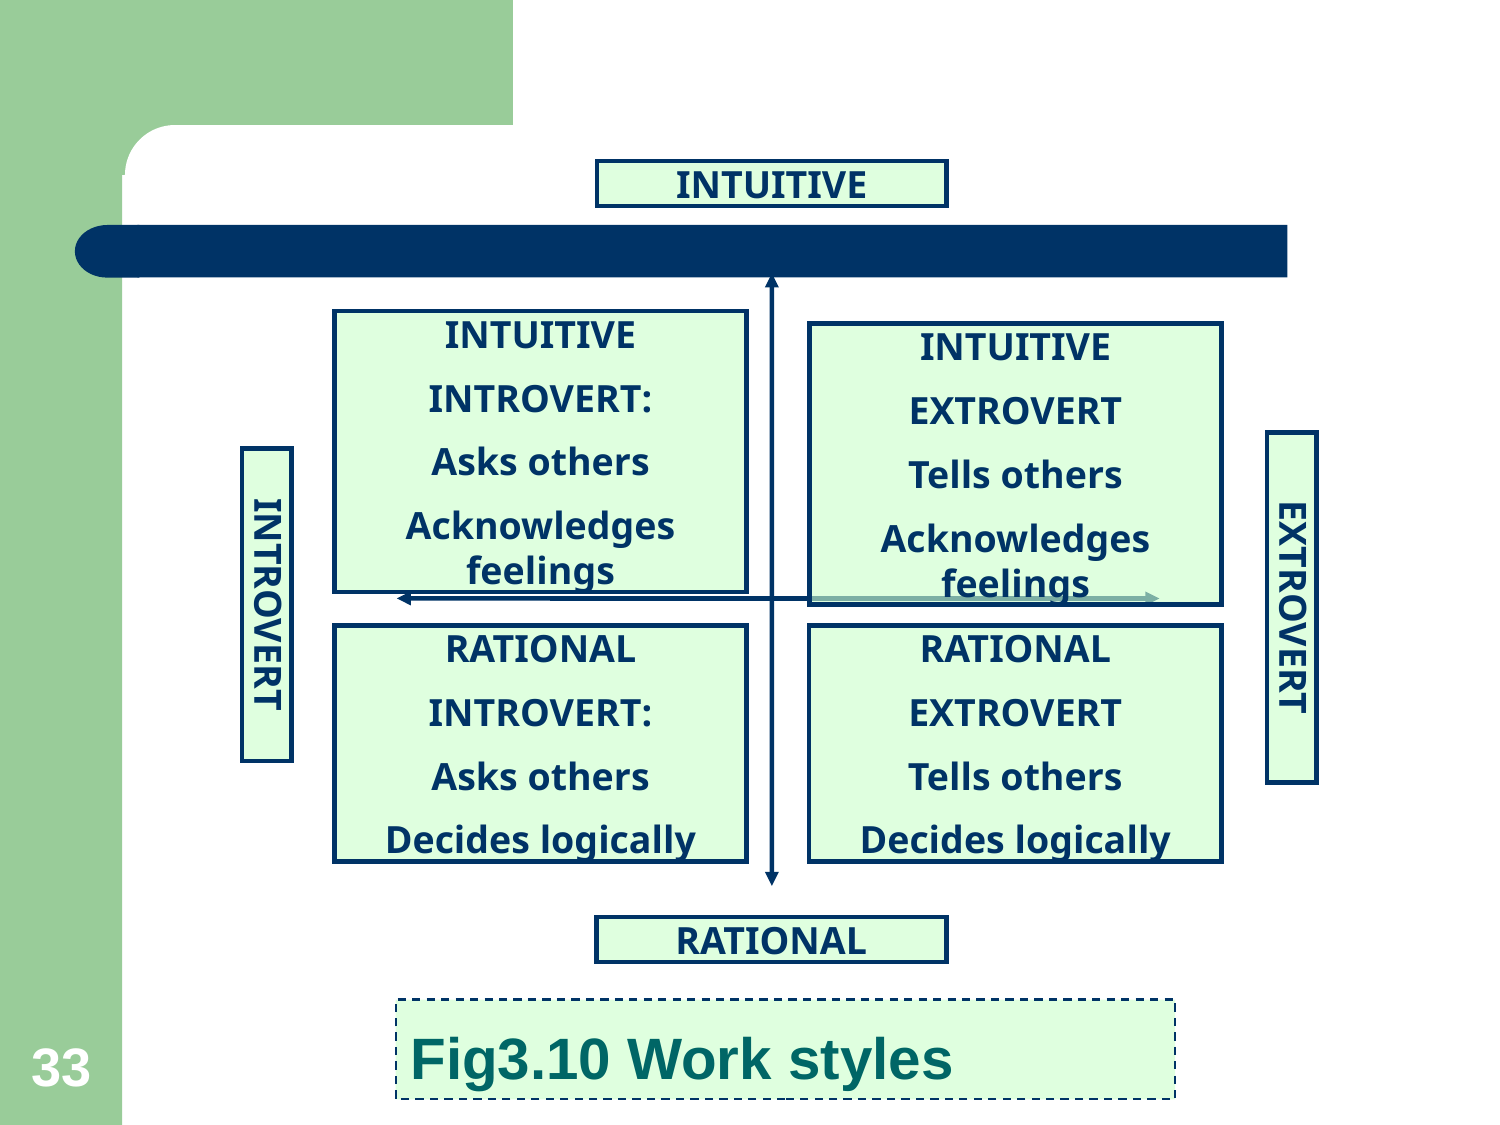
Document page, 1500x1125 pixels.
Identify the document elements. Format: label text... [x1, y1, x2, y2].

text_box EXTROVERT [1267, 432, 1317, 783]
slide_number 33 [13, 1024, 111, 1106]
title Fig3.10 Work styles [395, 999, 1176, 1100]
text_box INTROVERT [242, 448, 292, 761]
text_box [396, 593, 771, 605]
text_box [765, 273, 779, 886]
text_box RATIONAL INTROVERT: Asks others Decides logically [334, 625, 747, 862]
text_box RATIONAL EXTROVERT Tells others Decides logically [809, 625, 1222, 862]
text_box INTUITIVE EXTROVERT Tells others Acknowledges feelings [809, 323, 1222, 605]
text_box INTUITIVE INTROVERT: Asks others Acknowledges feelings [334, 310, 747, 593]
text_box INTUITIVE [596, 160, 947, 206]
text_box RATIONAL [596, 916, 947, 962]
